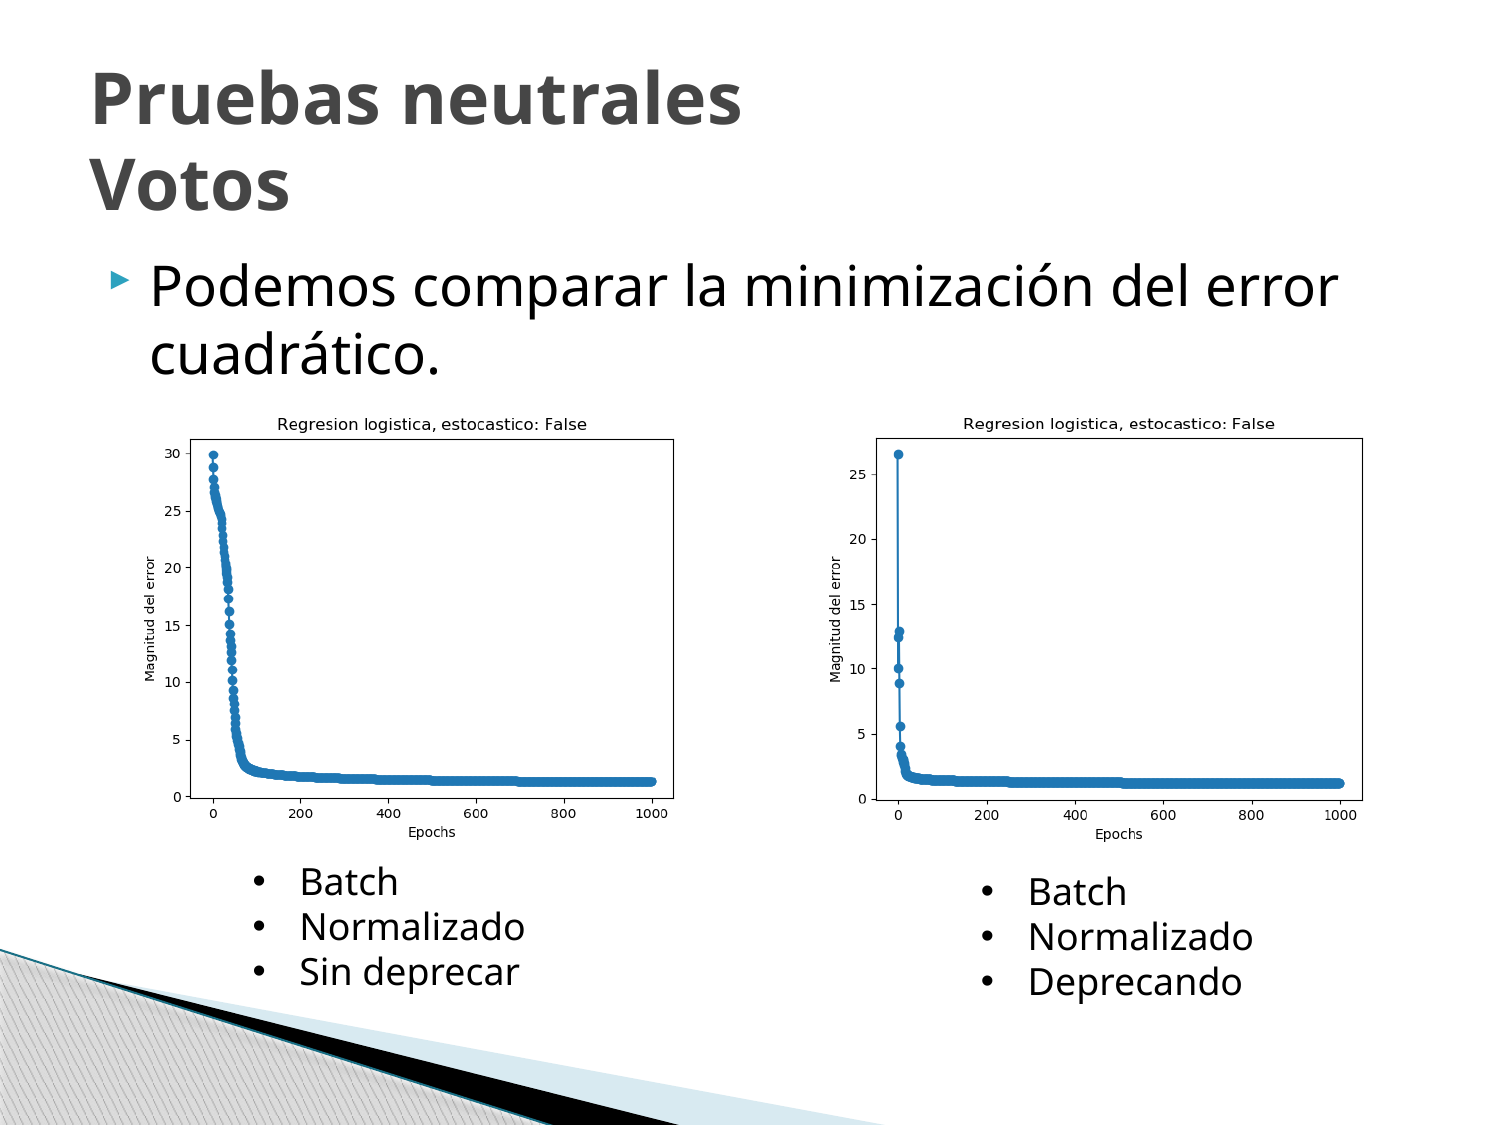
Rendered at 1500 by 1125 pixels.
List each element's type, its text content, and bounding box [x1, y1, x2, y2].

list Podemos comparar la minimización del error cuadrático. [75, 243, 1425, 986]
picture [111, 381, 735, 850]
text_box Batch Normalizado Sin deprecar [237, 862, 542, 1001]
title Pruebas neutrales Votos [75, 45, 1425, 233]
picture [797, 380, 1424, 851]
text_box Batch Normalizado Deprecando [966, 862, 1280, 1011]
